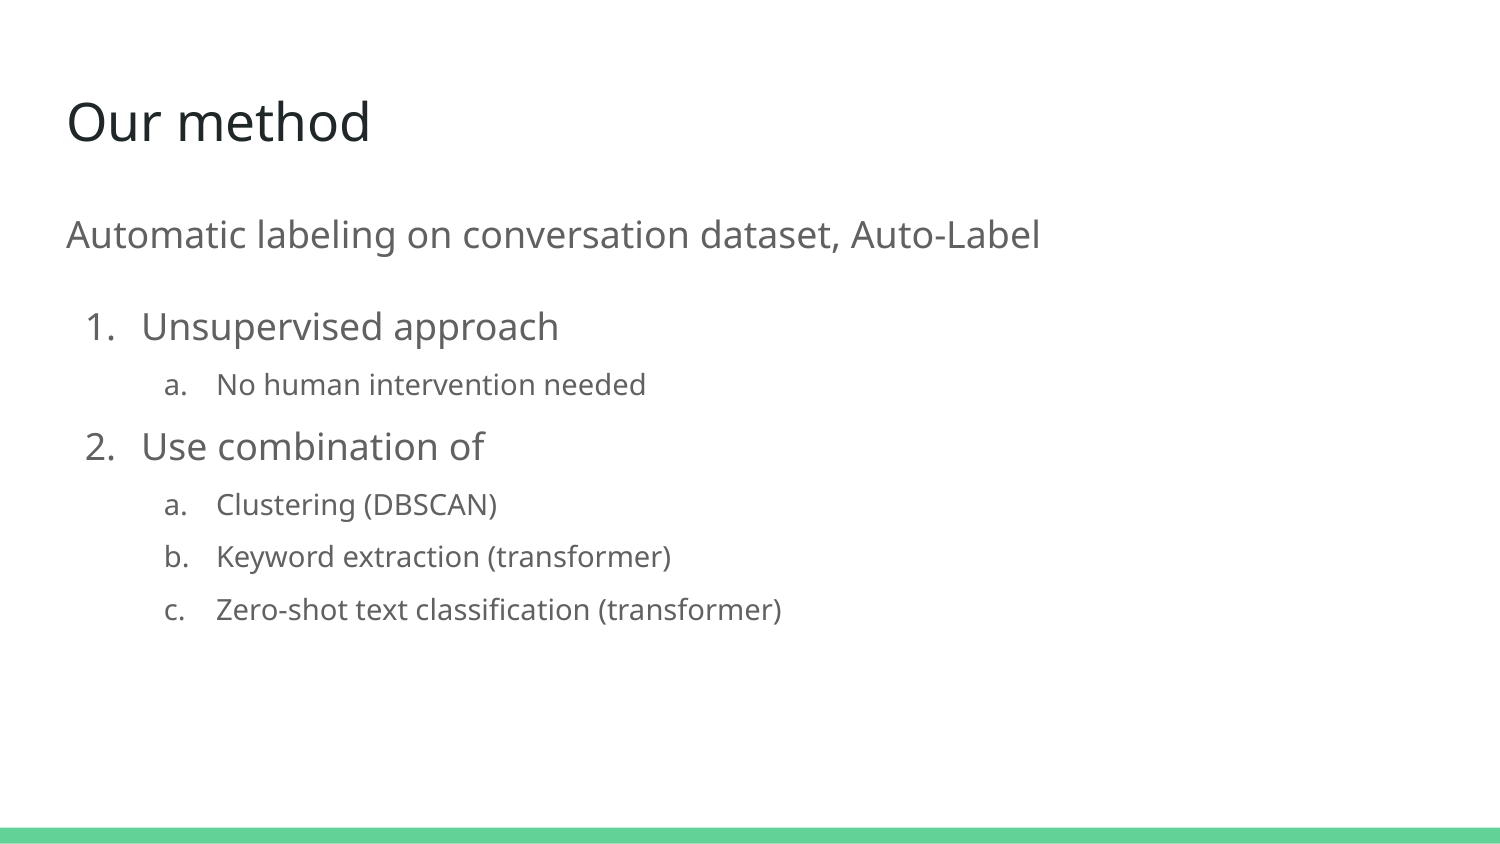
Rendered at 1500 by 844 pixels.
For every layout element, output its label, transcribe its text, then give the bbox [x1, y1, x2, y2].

title Our method [51, 72, 1449, 167]
list Automatic labeling on conversation dataset, Auto-Label Unsupervised approach No human intervention needed Use combination of Clustering (DBSCAN) Keyword extraction (transformer) Zero-shot text classification (transformer) [51, 189, 1449, 750]
